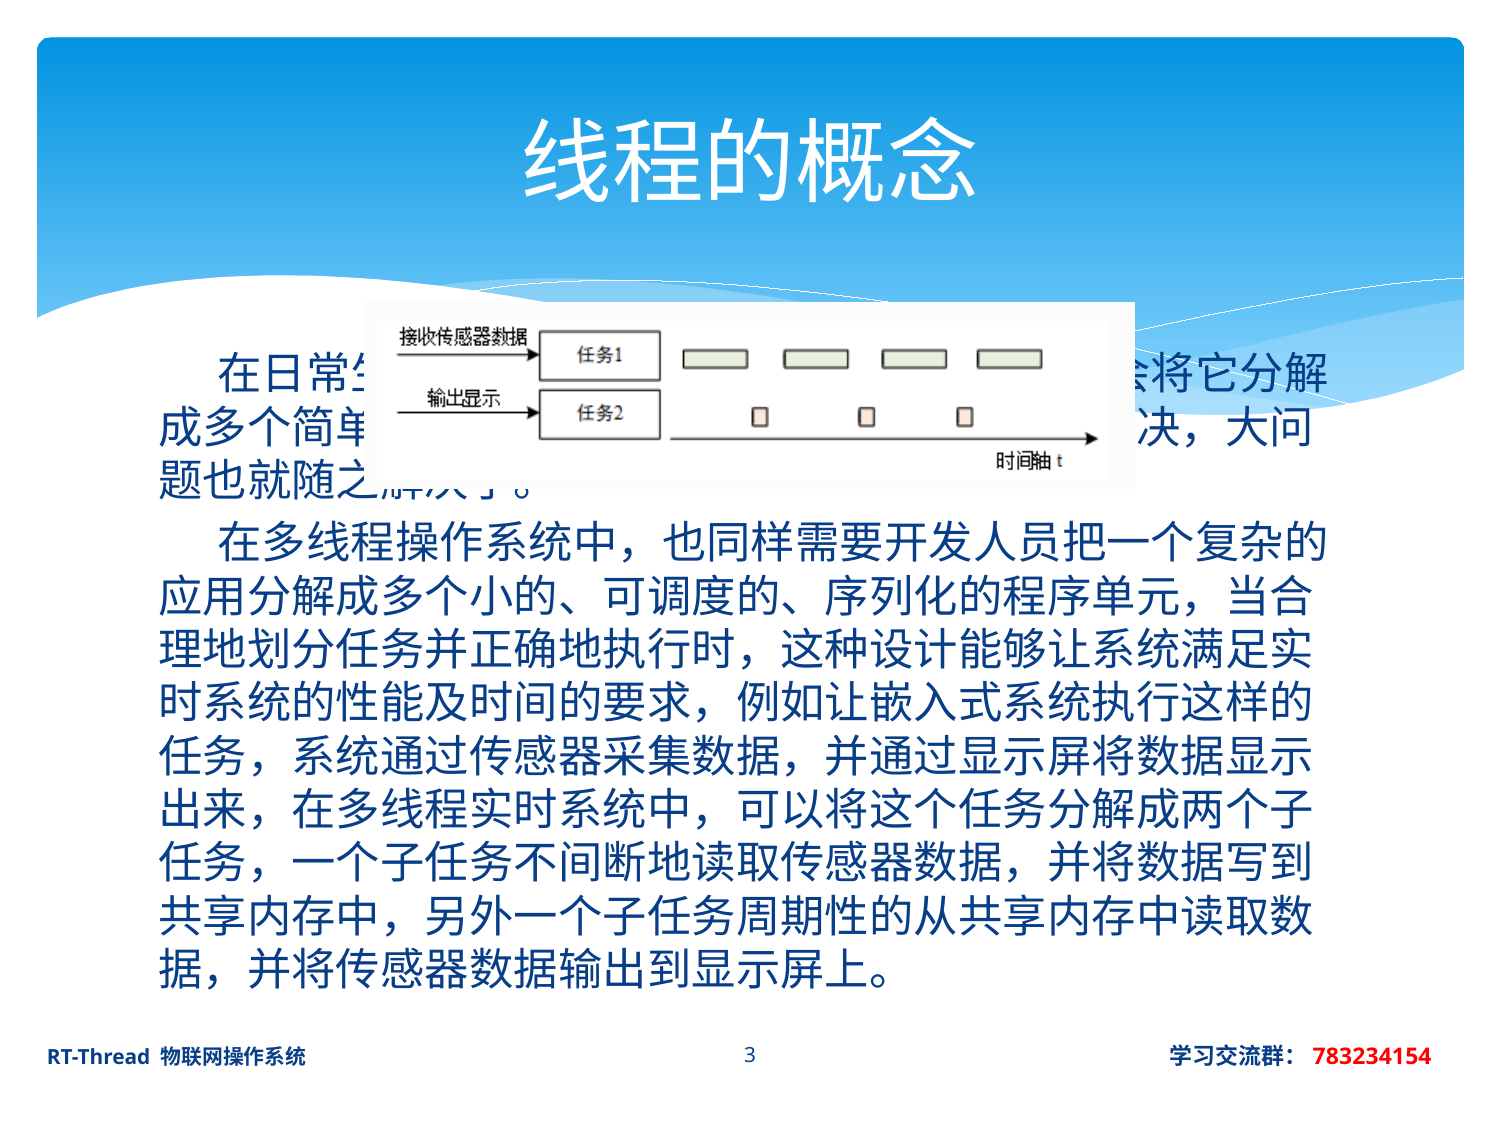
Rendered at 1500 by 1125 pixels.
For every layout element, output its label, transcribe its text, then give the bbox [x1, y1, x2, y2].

list 在日常生活中，我们要完成一个大任务，一般会将它分解成多个简单、容易解决的小问题，小问题逐个被解决，大问题也就随之解决了。 在多线程操作系统中，也同样需要开发人员把一个复杂的应用分解成多个小的、可调度的、序列化的程序单元，当合理地划分任务并正确地执行时，这种设计能够让系统满足实时系统的性能及时间的要求，例如让嵌入式系统执行这样的任务，系统通过传感器采集数据，并通过显示屏将数据显示出来，在多线程实时系统中，可以将这个任务分解成两个子任务，一个子任务不间断地读取传感器数据，并将数据写到共享内存中，另外一个子任务周期性的从共享内存中读取数据，并将传感器数据输出到显示屏上。 [143, 338, 1359, 1005]
footer RT-Thread 物联网操作系统 学习交流群：783234154 [846, 1025, 1500, 1086]
title 线程的概念 [75, 55, 1425, 261]
slide_number 3 [654, 1025, 846, 1086]
picture [364, 302, 1136, 489]
footer RT-Thread 物联网操作系统 学习交流群：783234154 [31, 1025, 654, 1086]
